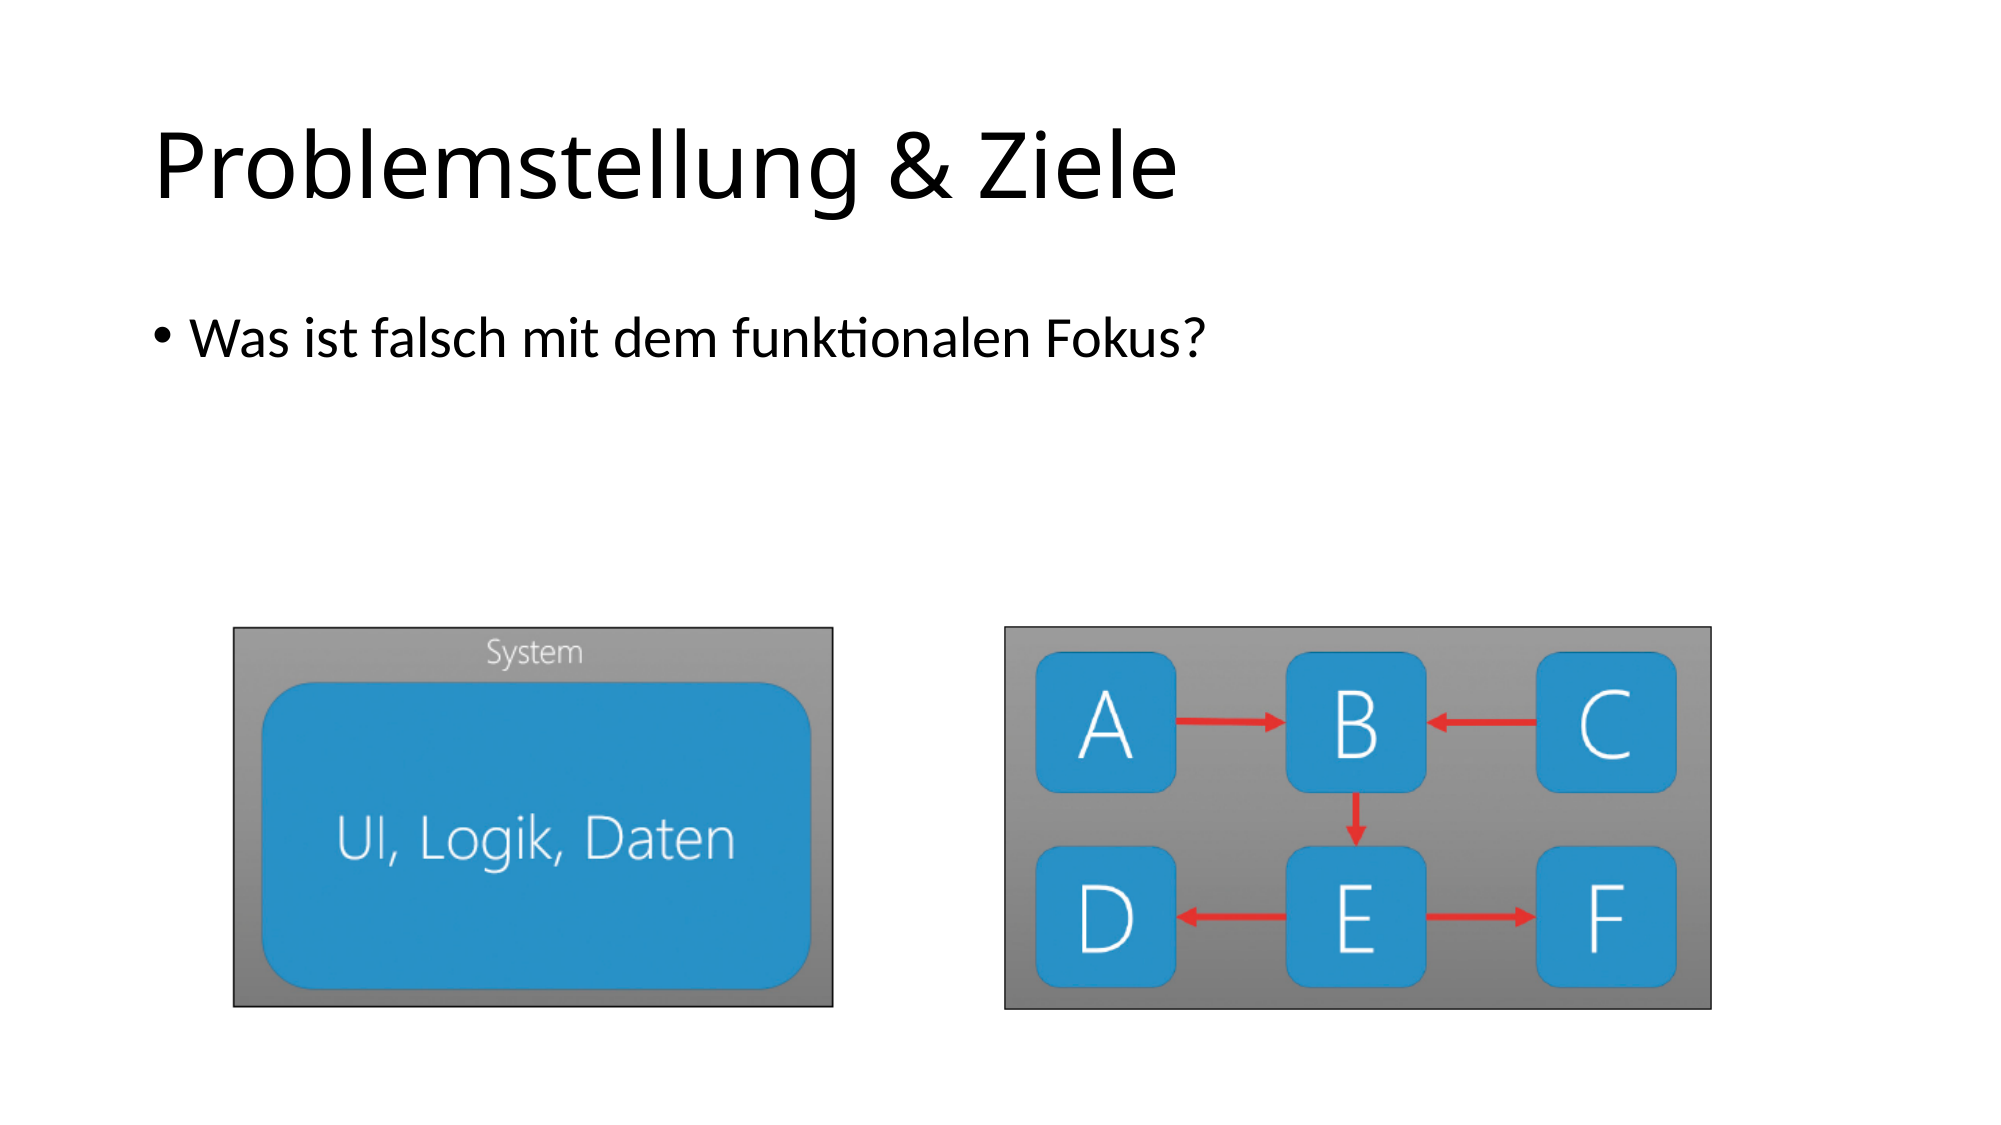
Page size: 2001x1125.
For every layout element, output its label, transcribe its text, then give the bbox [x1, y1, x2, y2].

picture [999, 621, 1716, 1014]
title Problemstellung & Ziele [137, 59, 1863, 278]
list Was ist falsch mit dem funktionalen Fokus? [137, 299, 1863, 1014]
picture [227, 621, 840, 1014]
